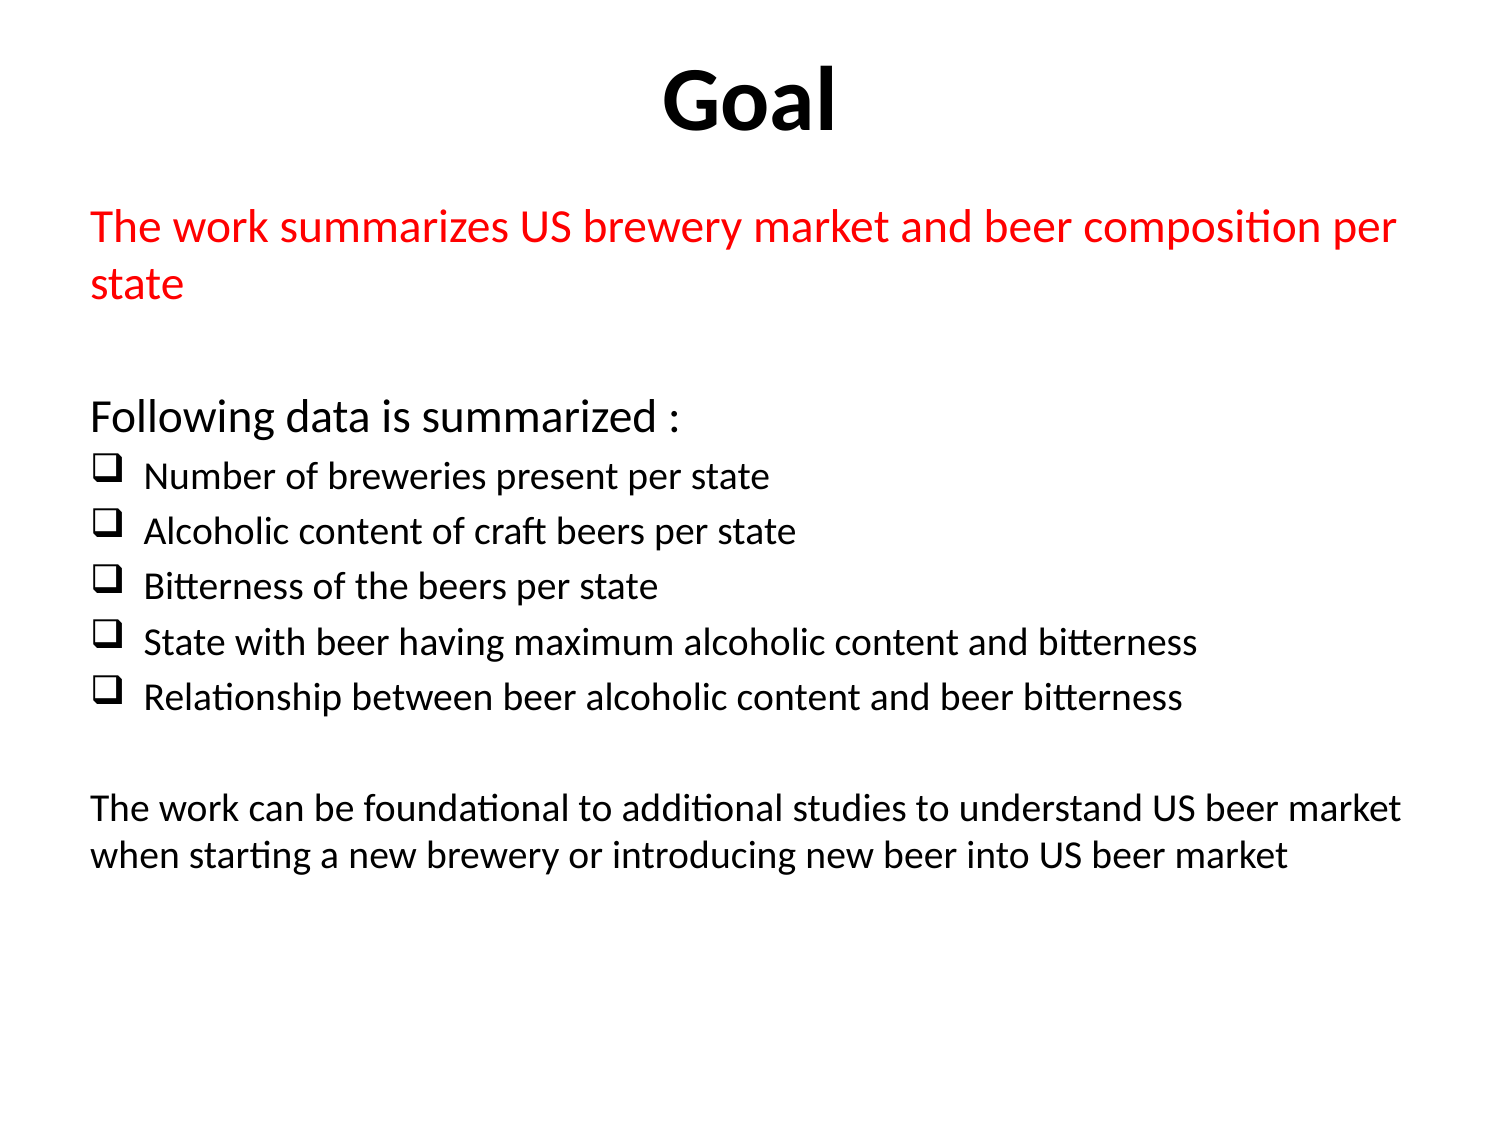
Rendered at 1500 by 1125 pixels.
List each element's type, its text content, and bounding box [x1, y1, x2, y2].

title Goal [75, 0, 1425, 187]
list The work summarizes US brewery market and beer composition per state Following data is summarized : Number of breweries present per state Alcoholic content of craft beers per state Bitterness of the beers per state State with beer having maximum alcoholic content and bitterness Relationship between beer alcoholic content and beer bitterness The work can be foundational to additional studies to understand US beer market when starting a new brewery or introducing new beer into US beer market [75, 187, 1425, 930]
